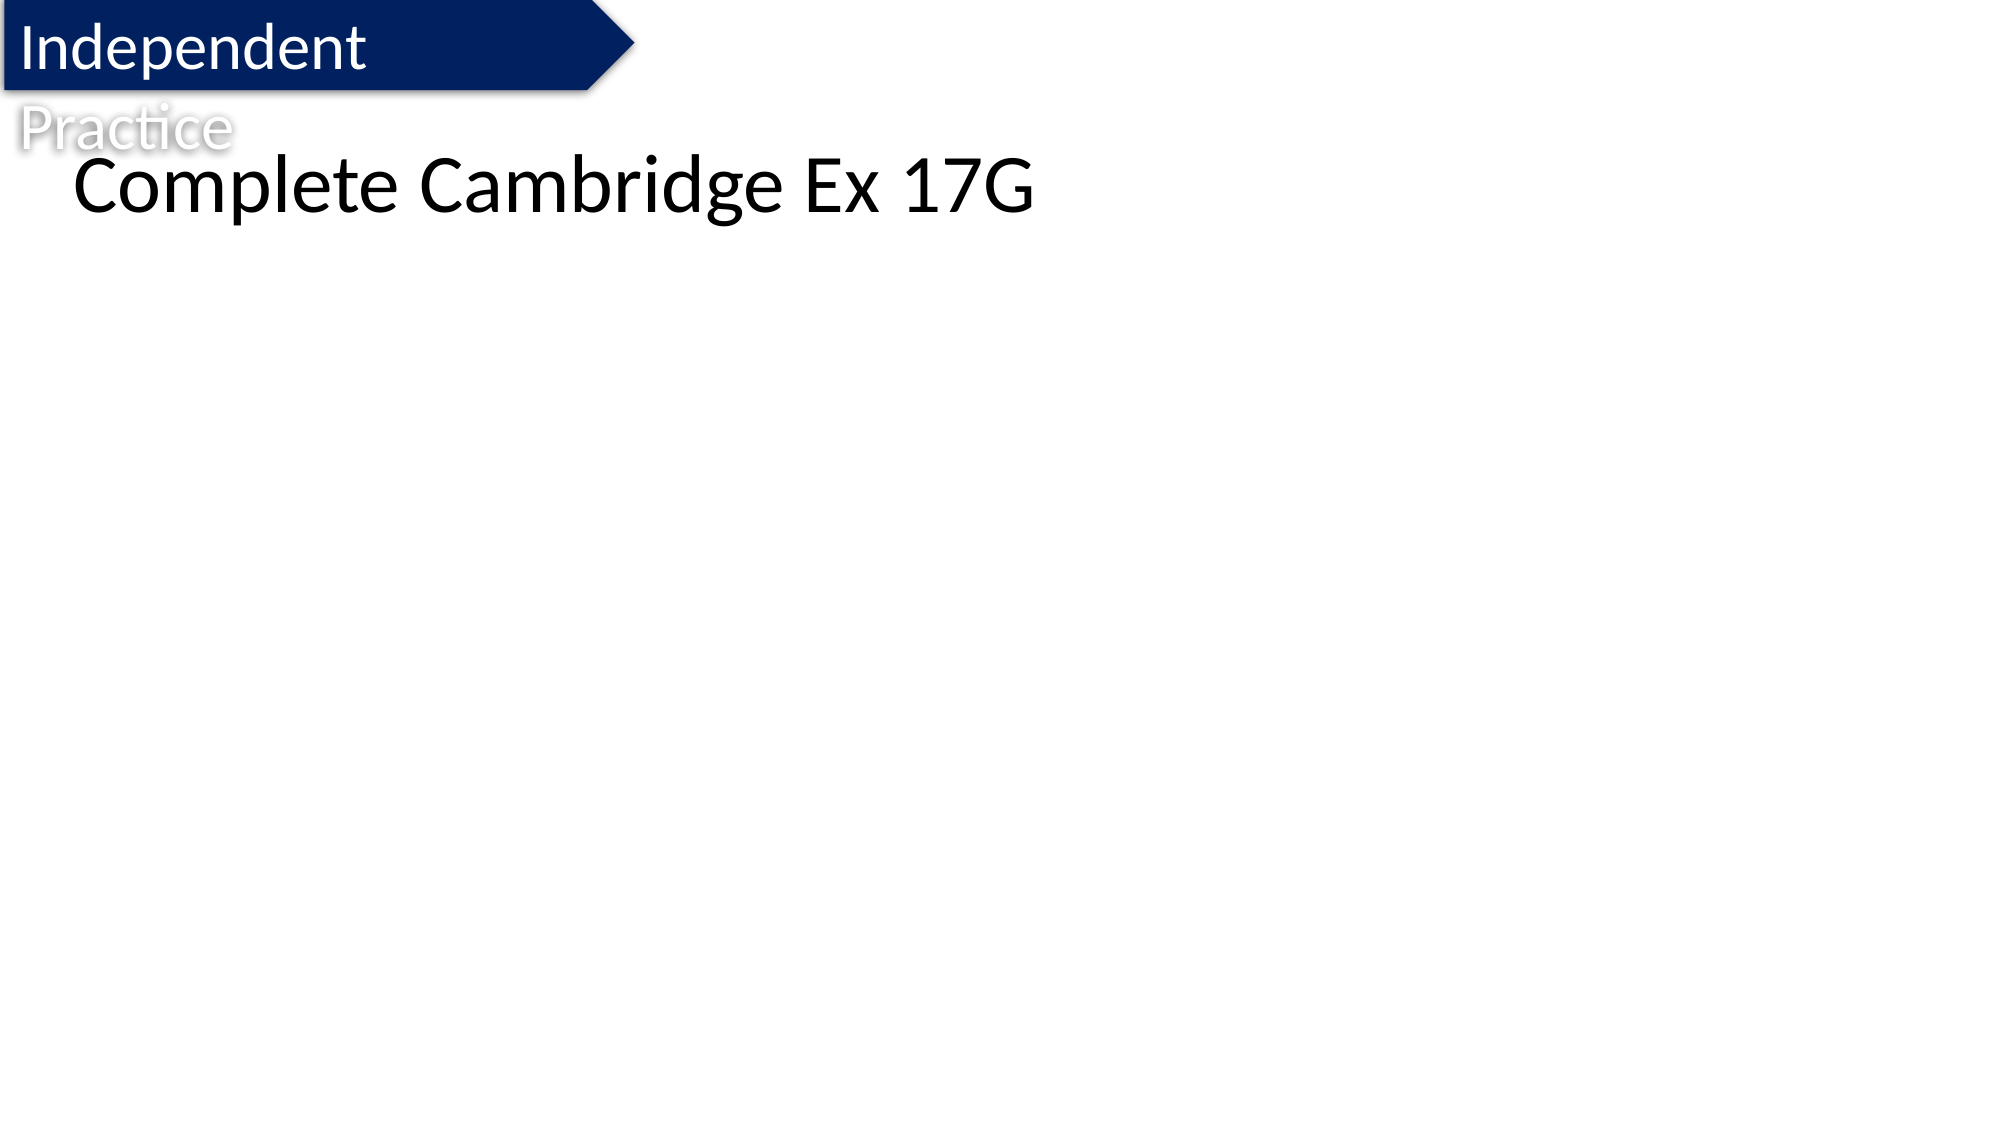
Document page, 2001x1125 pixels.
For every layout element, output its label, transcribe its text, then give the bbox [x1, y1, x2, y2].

subtitle Complete Cambridge Ex 17G [58, 133, 1559, 278]
text_box Independent Practice [4, 0, 635, 91]
